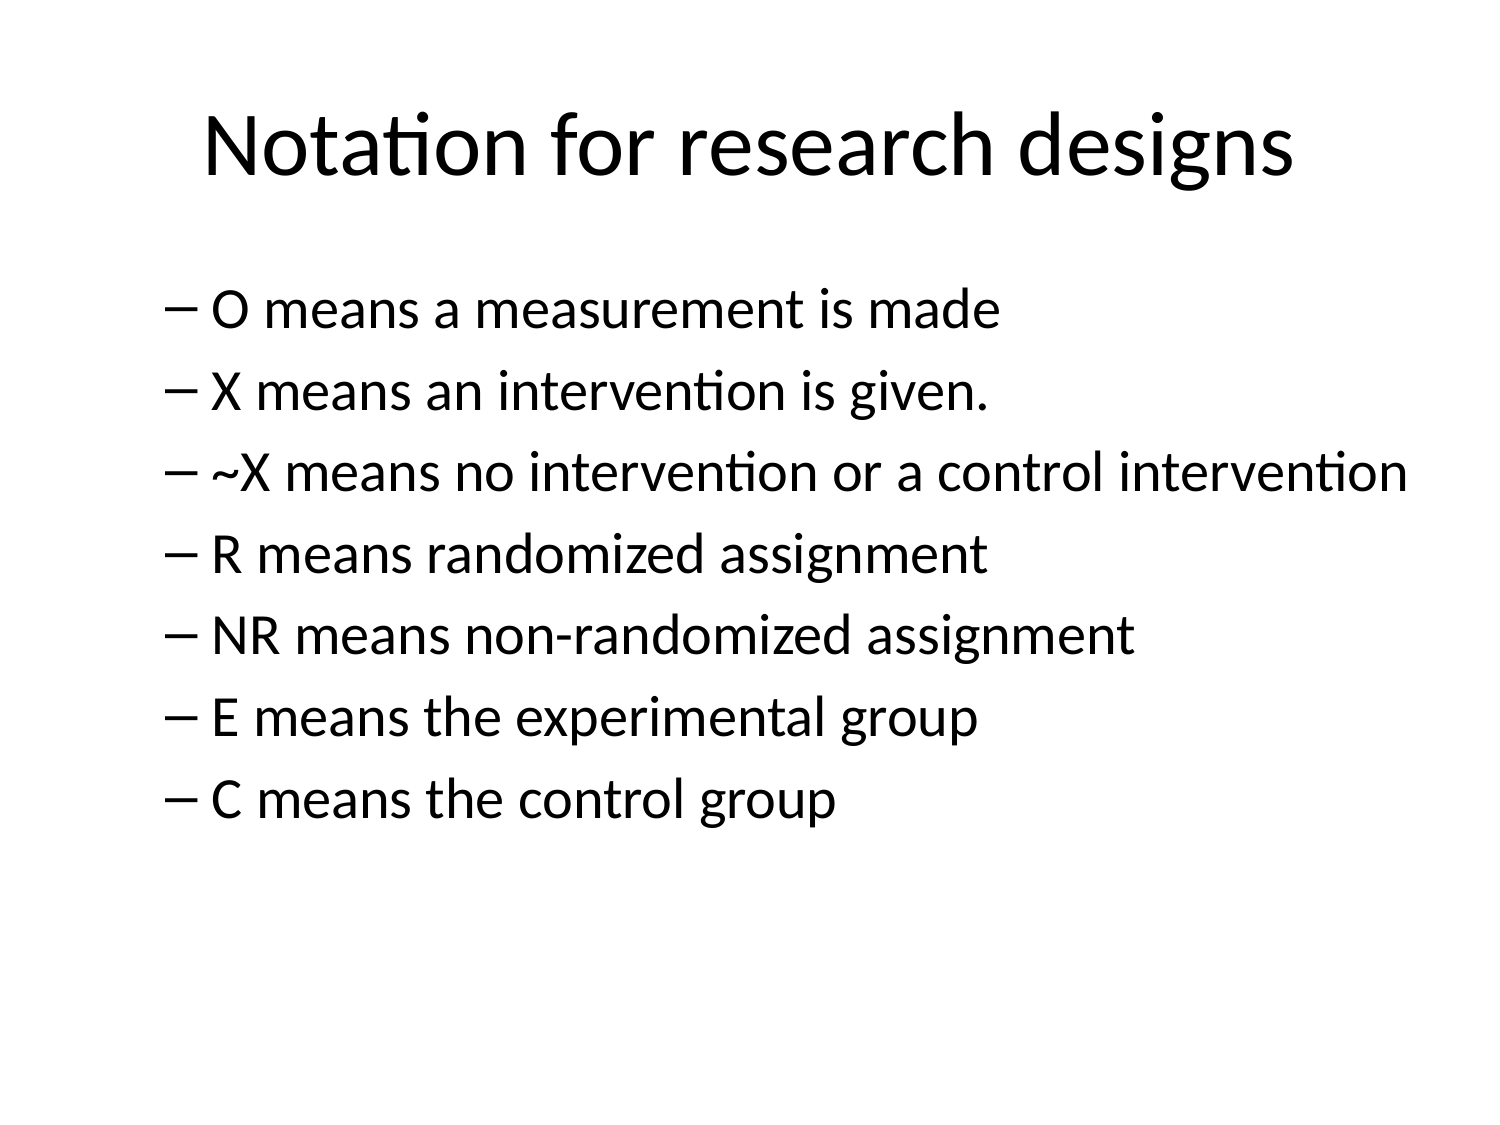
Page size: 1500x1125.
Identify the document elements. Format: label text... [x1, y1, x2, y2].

list O means a measurement is made X means an intervention is given. ~X means no intervention or a control intervention R means randomized assignment NR means non-randomized assignment E means the experimental group C means the control group [75, 262, 1425, 1005]
title Notation for research designs [75, 45, 1425, 233]
